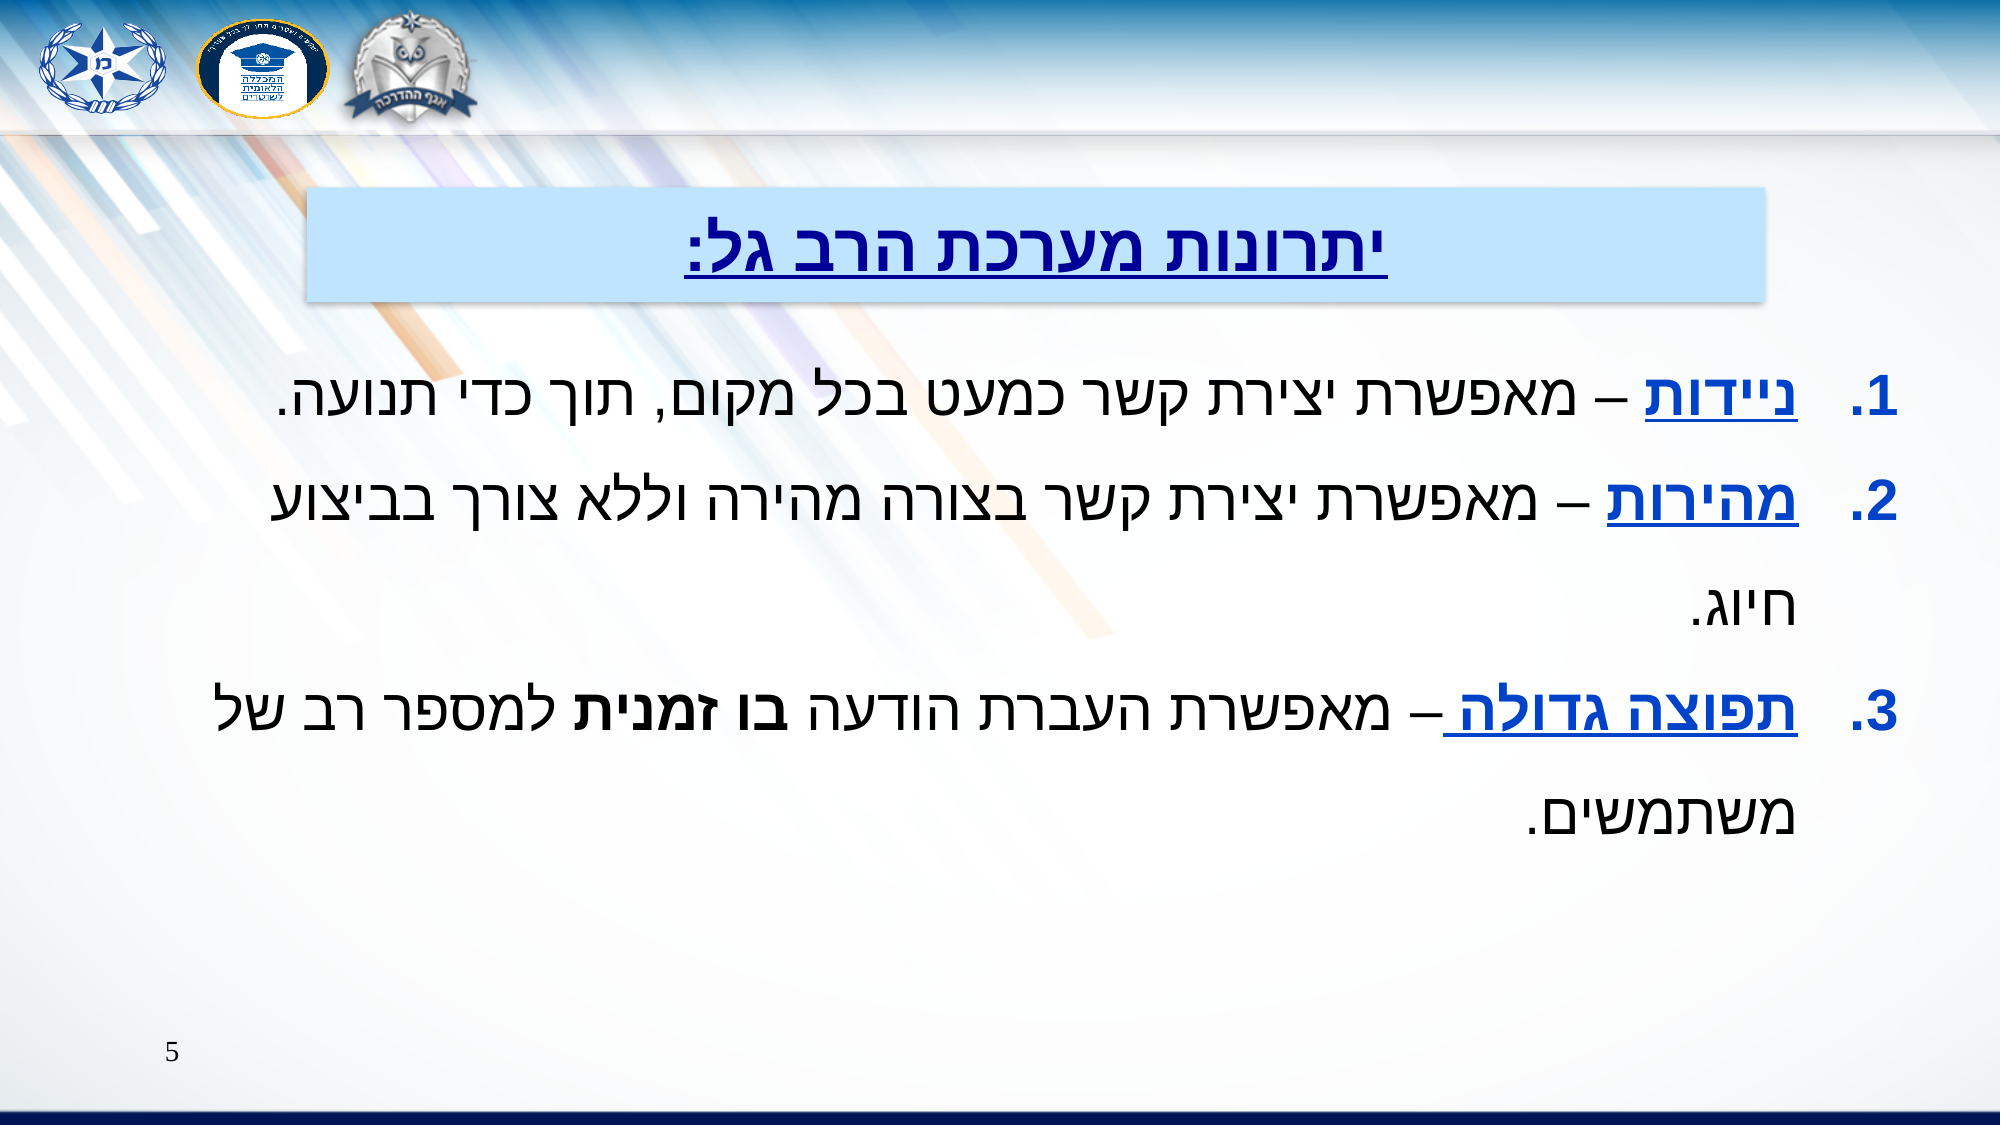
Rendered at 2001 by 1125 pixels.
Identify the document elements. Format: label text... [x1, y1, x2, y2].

text_box 5 [149, 1024, 567, 1100]
picture [0, 0, 2000, 135]
text_box יתרונות מערכת הרב גל: [306, 187, 1766, 303]
text_box ניידות – מאפשרת יצירת קשר כמעט בכל מקום, תוך כדי תנועה. מהירות – מאפשרת יצירת קשר בצורה מהירה וללא צורך בביצוע חיוג. תפוצה גדולה – מאפשרת העברת הודעה בו זמנית למספר רב של משתמשים. [150, 244, 1914, 1053]
picture [0, 1110, 2000, 1125]
